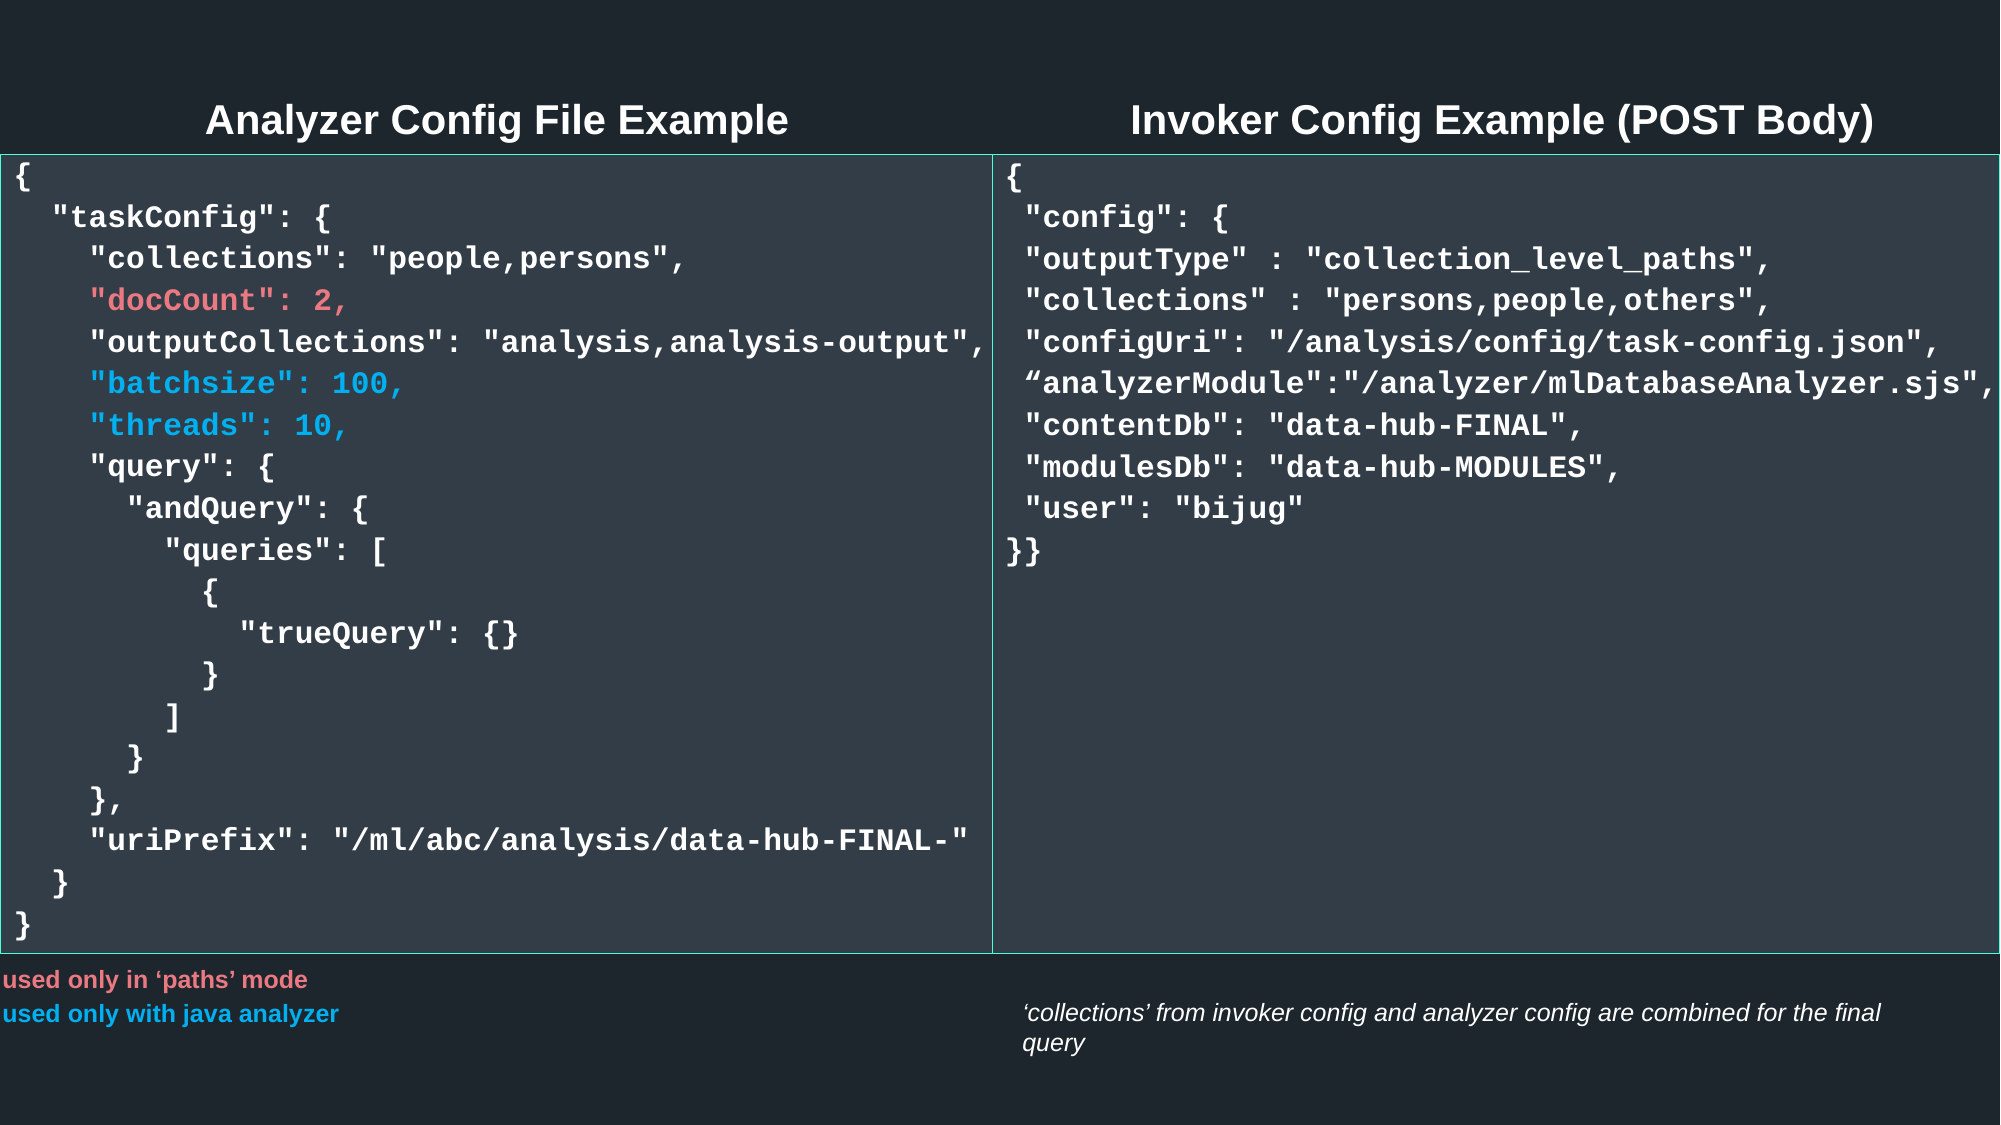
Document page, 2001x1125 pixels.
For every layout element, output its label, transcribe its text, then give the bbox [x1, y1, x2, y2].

text_box ‘collections’ from invoker config and analyzer config are combined for the final query [1009, 996, 1941, 1069]
text_box { "taskConfig": { "collections": "people,persons", "docCount": 2, "outputCollections": "analysis,analysis-output", "batchsize": 100, "threads": 10, "query": { "andQuery": { "queries": [ { "trueQuery": {} } ] } }, "uriPrefix": "/ml/abc/analysis/data-hub-FINAL-" } } [0, 154, 992, 954]
text_box Invoker Config Example (POST Body) [992, 93, 2000, 148]
text_box Analyzer Config File Example [0, 92, 989, 148]
text_box used only in ‘paths’ mode used only with java analyzer [0, 963, 436, 1033]
text_box { "config": { "outputType" : "collection_level_paths", "collections" : "persons,people,others", "configUri": "/analysis/config/task-config.json", “analyzerModule":"/analyzer/mlDatabaseAnalyzer.sjs", "contentDb": "data-hub-FINAL", "modulesDb": "data-hub-MODULES", "user": "bijug" }} [992, 154, 2000, 954]
